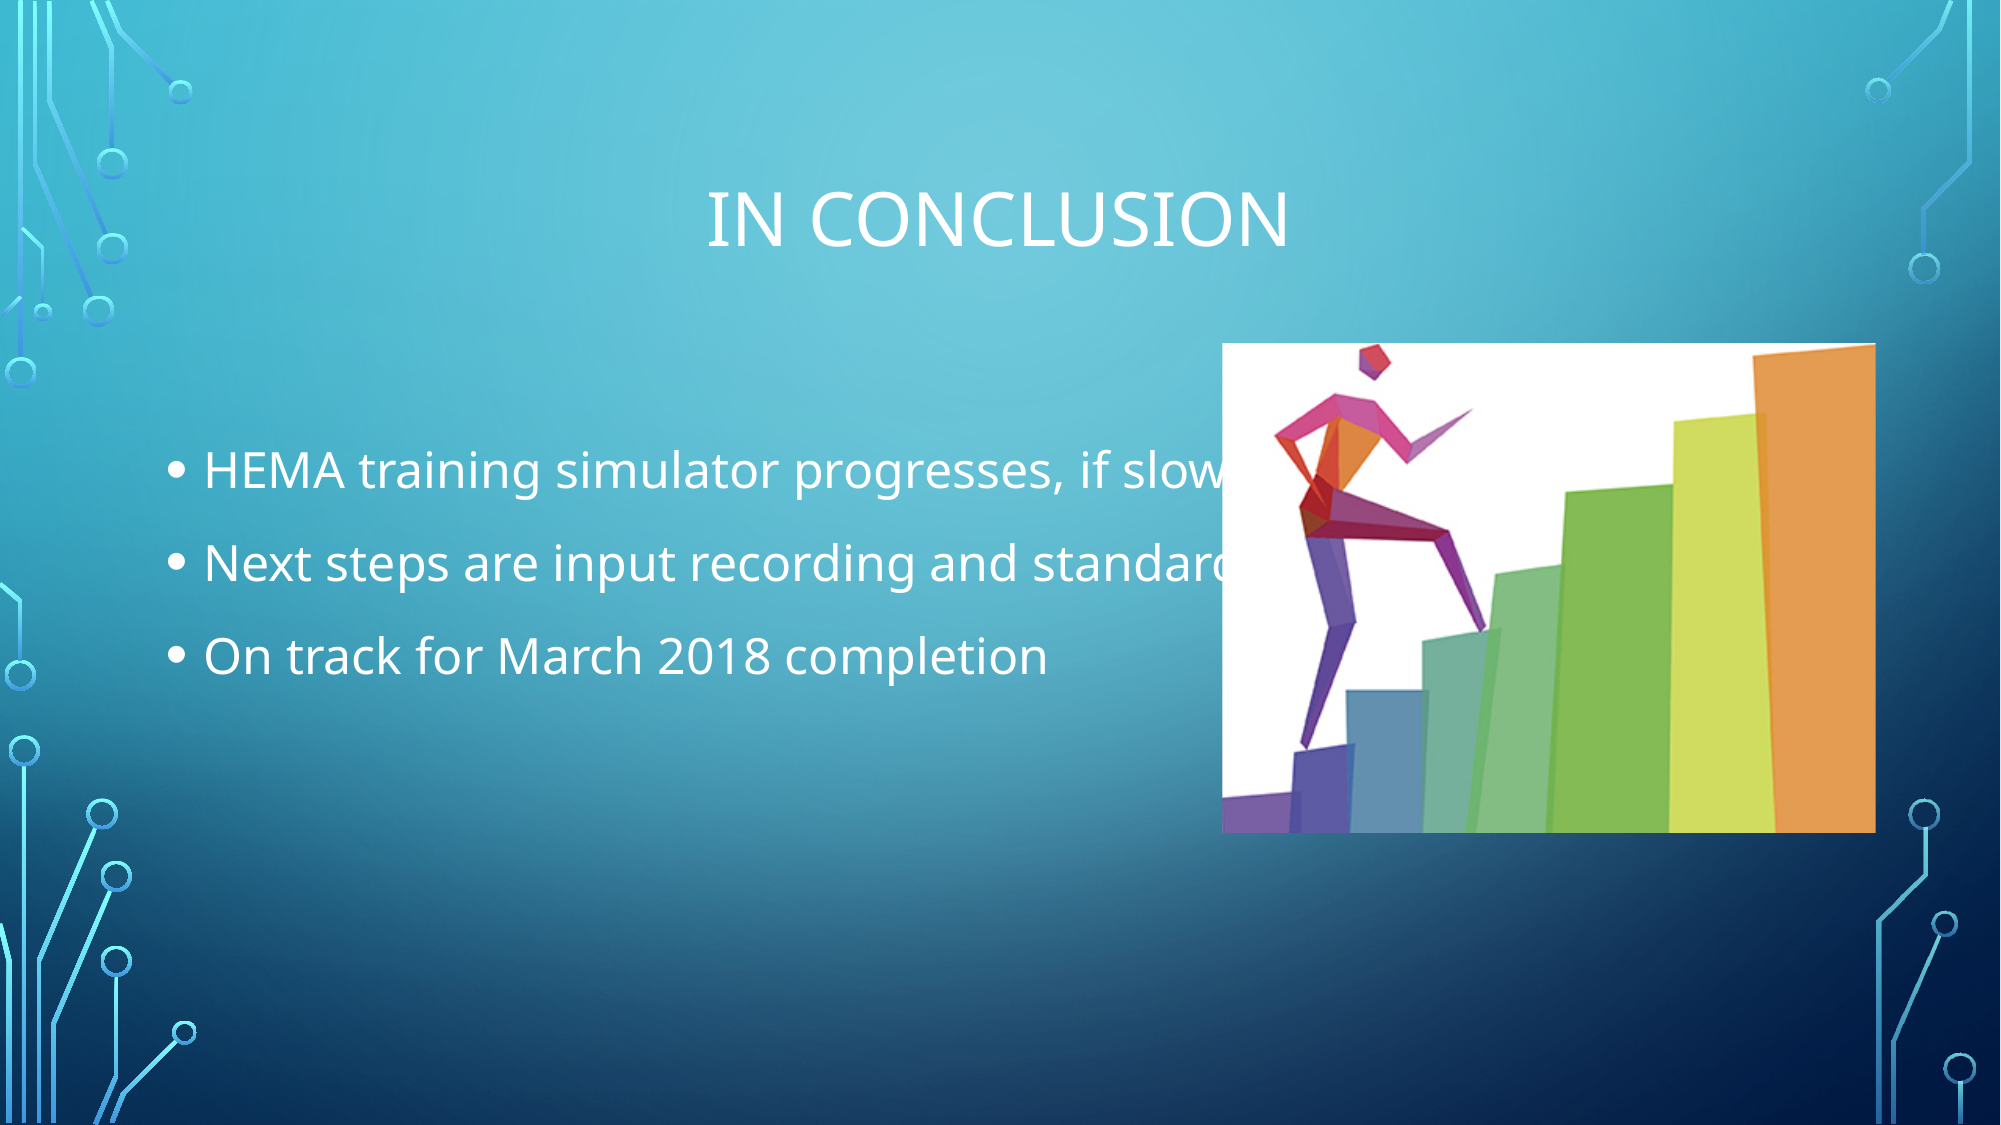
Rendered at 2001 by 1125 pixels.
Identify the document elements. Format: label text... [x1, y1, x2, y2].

picture [1222, 343, 1876, 834]
list HEMA training simulator progresses, if slowly Next steps are input recording and standardizing On track for March 2018 completion [150, 419, 1776, 940]
title In Conclusion [187, 101, 1813, 344]
